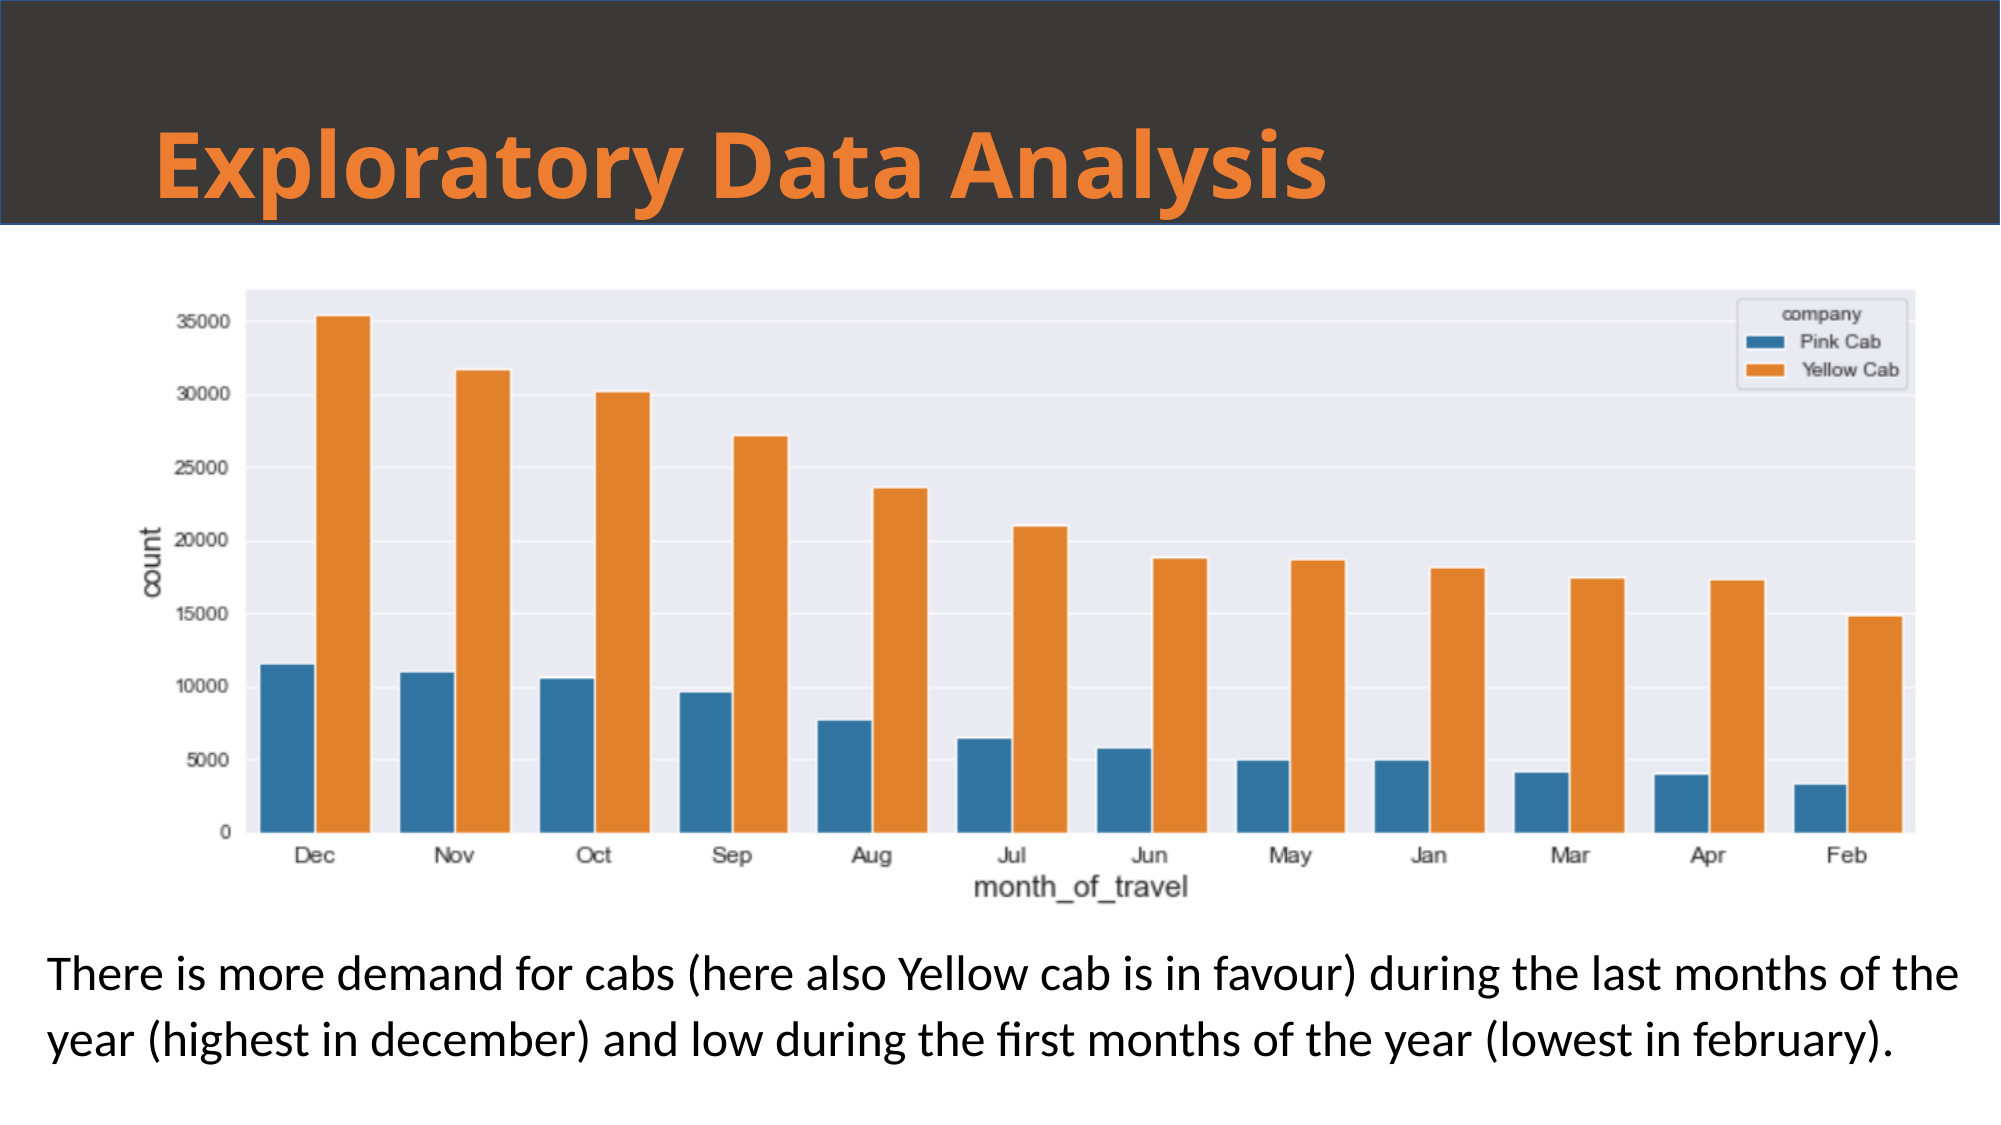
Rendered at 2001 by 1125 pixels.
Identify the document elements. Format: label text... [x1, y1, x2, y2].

text_box [0, 0, 2000, 225]
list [110, 277, 1921, 909]
title Exploratory Data Analysis [137, 59, 1863, 277]
text_box There is more demand for cabs (here also Yellow cab is in favour) during the last months of the year (highest in december) and low during the first months of the year (lowest in february). [32, 926, 1999, 1074]
